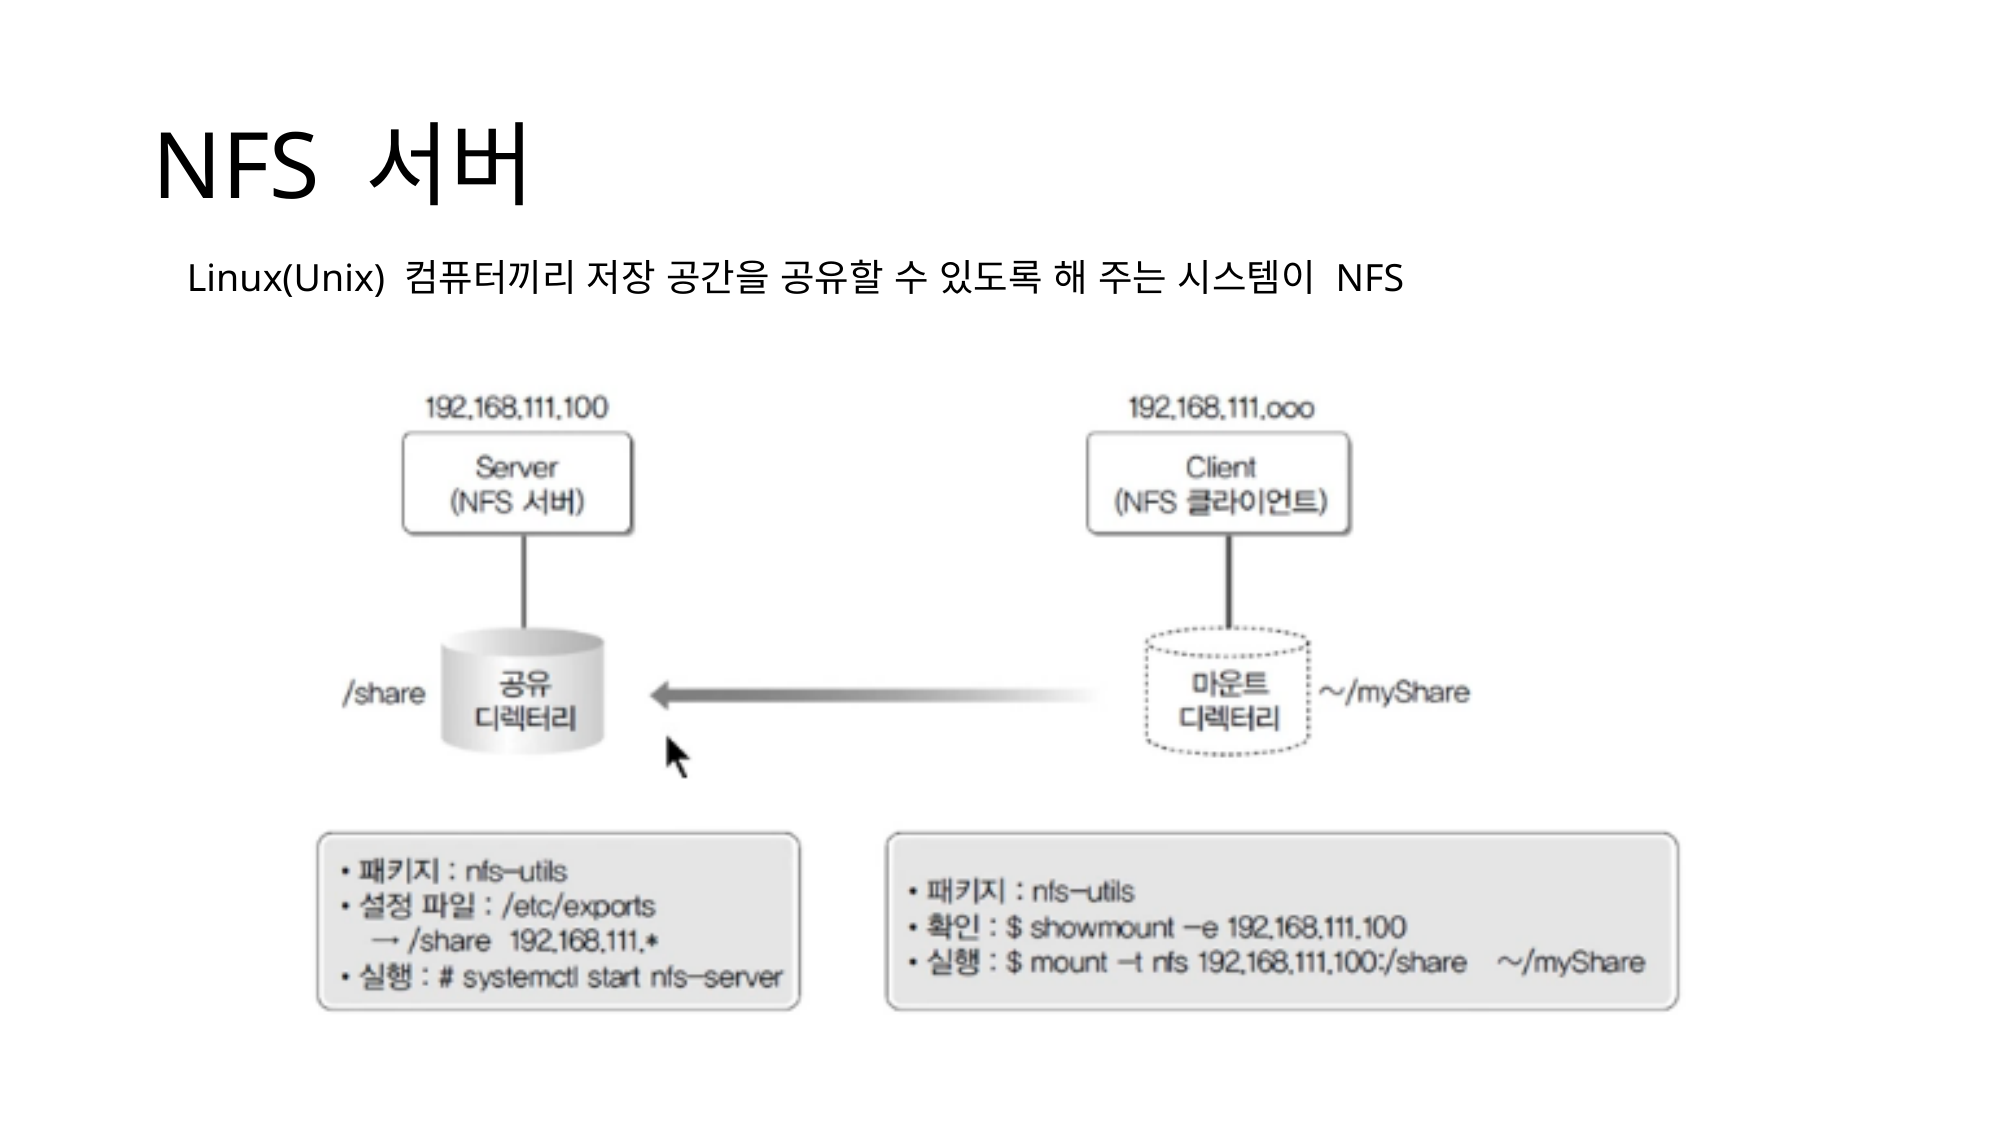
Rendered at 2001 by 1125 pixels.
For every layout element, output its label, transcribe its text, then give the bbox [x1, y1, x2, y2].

text_box Linux(Unix) 컴퓨터끼리 저장 공간을 공유할 수 있도록 해 주는 시스템이 NFS [172, 246, 1420, 307]
title NFS 서버 [137, 59, 1863, 278]
picture [286, 364, 1714, 1030]
